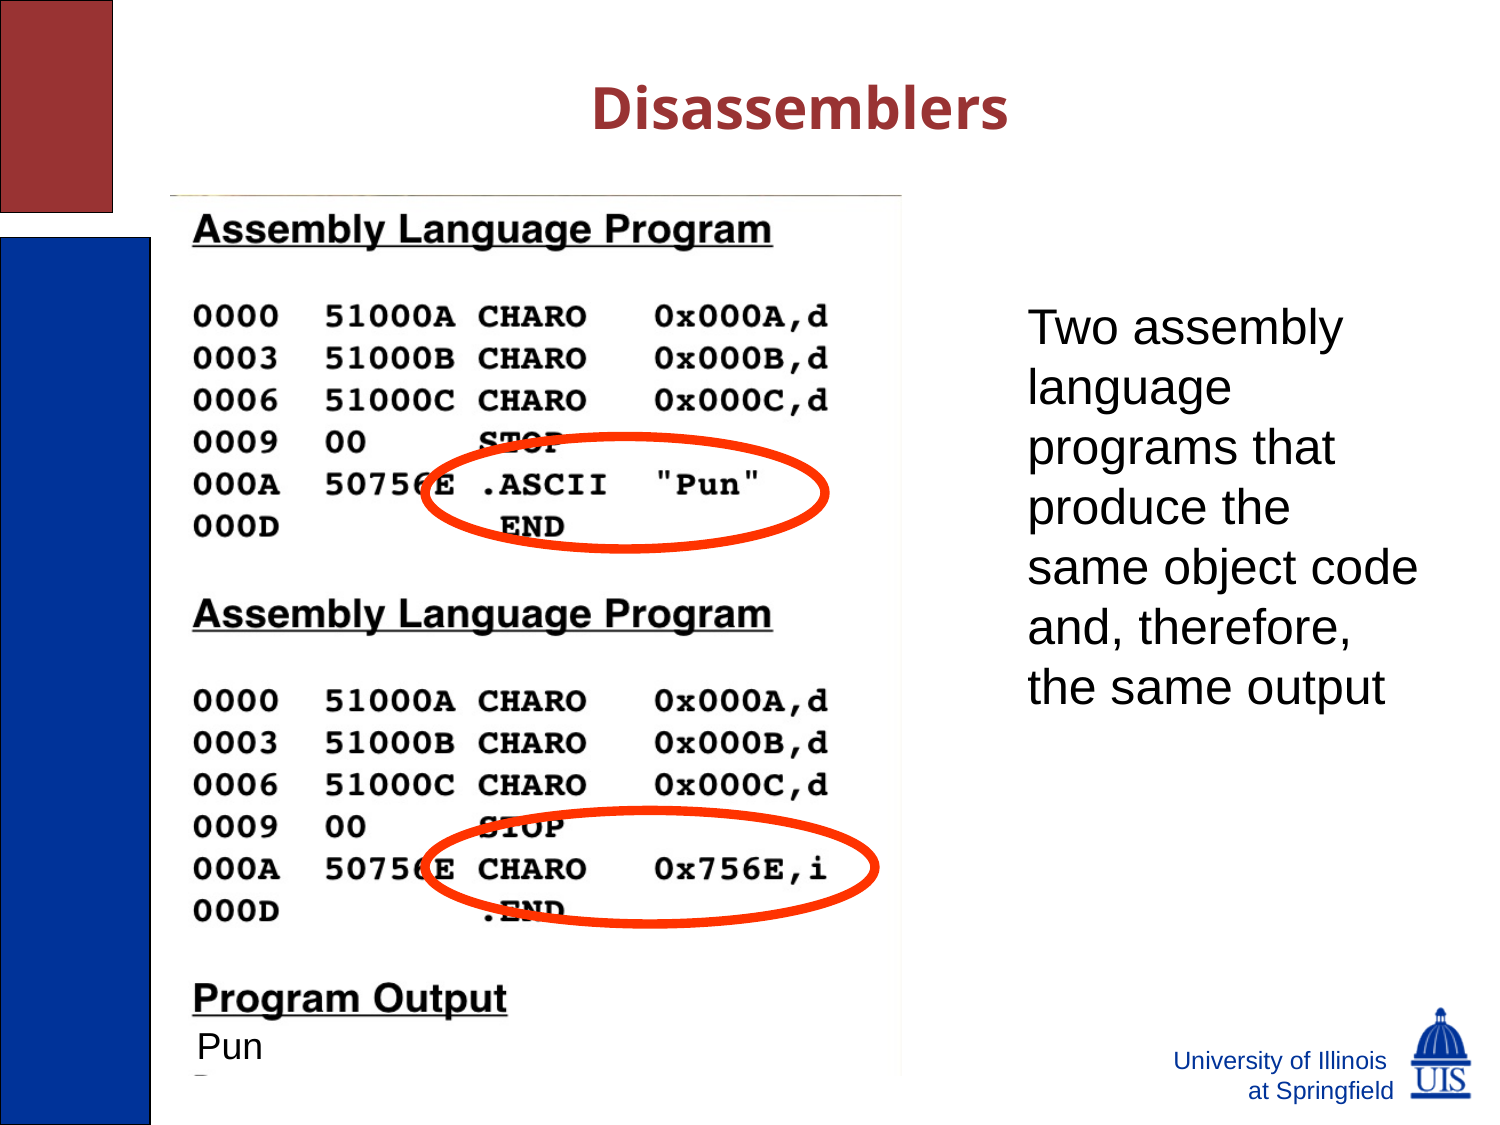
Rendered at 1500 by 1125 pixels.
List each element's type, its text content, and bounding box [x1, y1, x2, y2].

text_box Two assembly language programs that produce the same object code and, therefore, the same output [1012, 287, 1438, 723]
picture [1409, 1006, 1473, 1102]
picture [169, 194, 903, 1077]
title Disassemblers [137, 12, 1463, 200]
